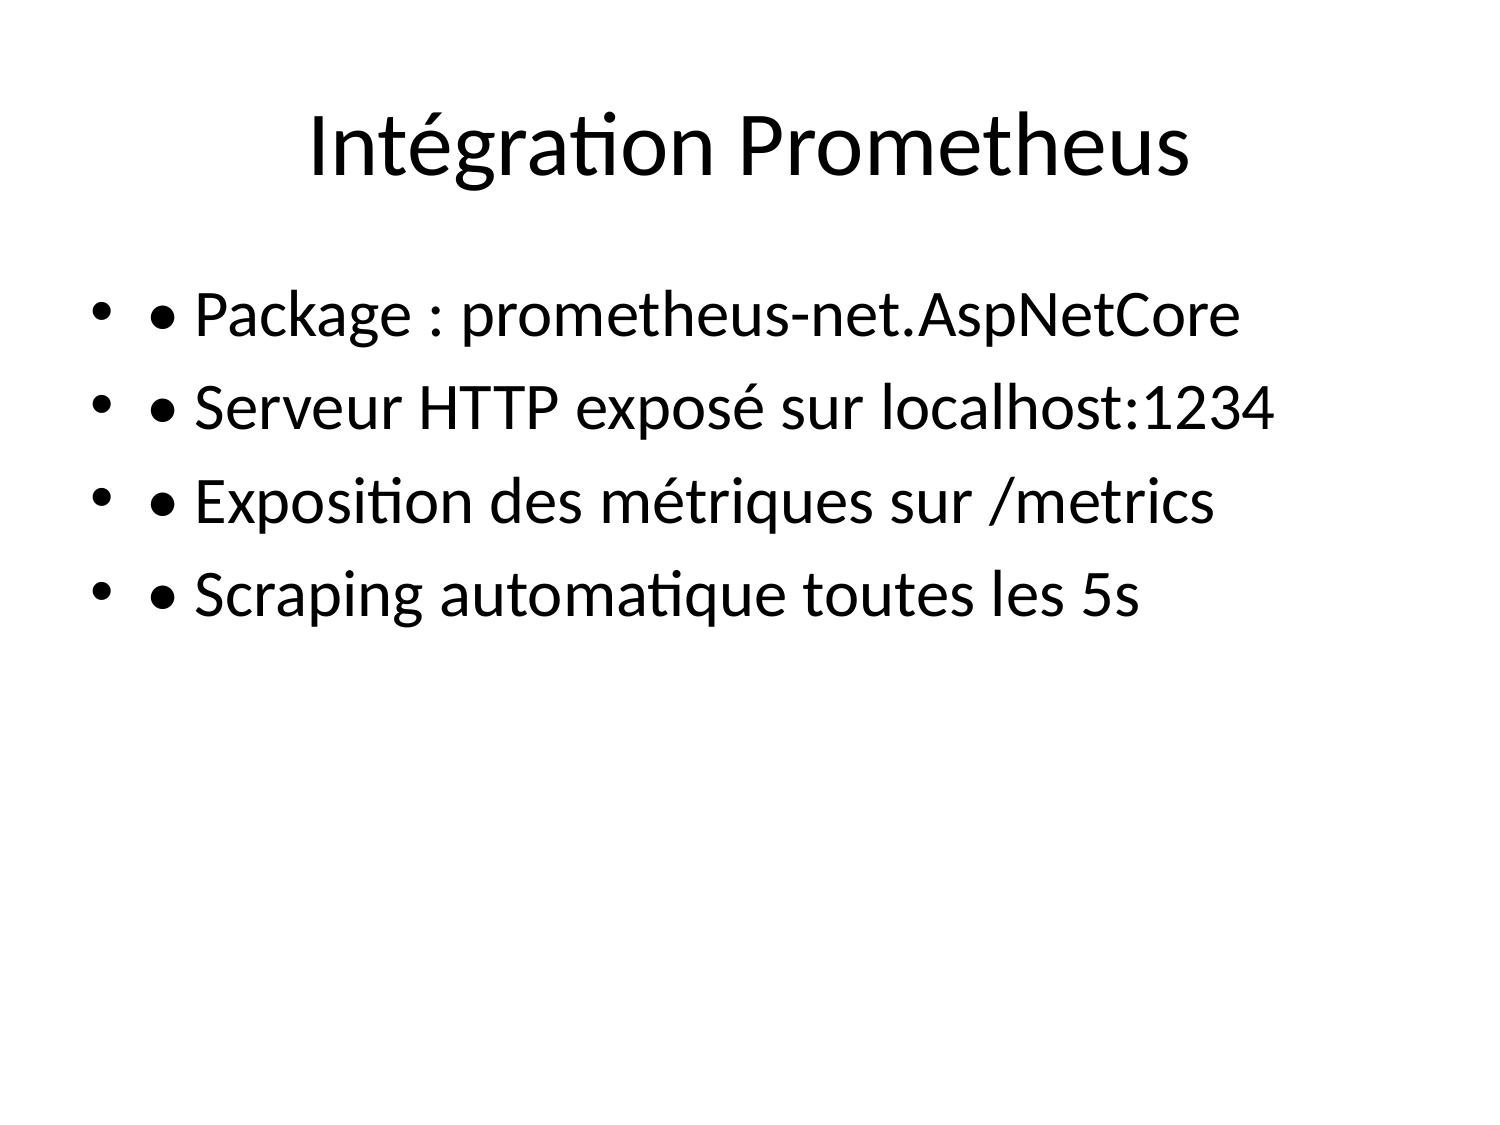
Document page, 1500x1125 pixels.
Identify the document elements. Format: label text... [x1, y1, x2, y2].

title Intégration Prometheus [75, 45, 1425, 233]
list • Package : prometheus-net.AspNetCore • Serveur HTTP exposé sur localhost:1234 • Exposition des métriques sur /metrics • Scraping automatique toutes les 5s [75, 262, 1425, 1005]
